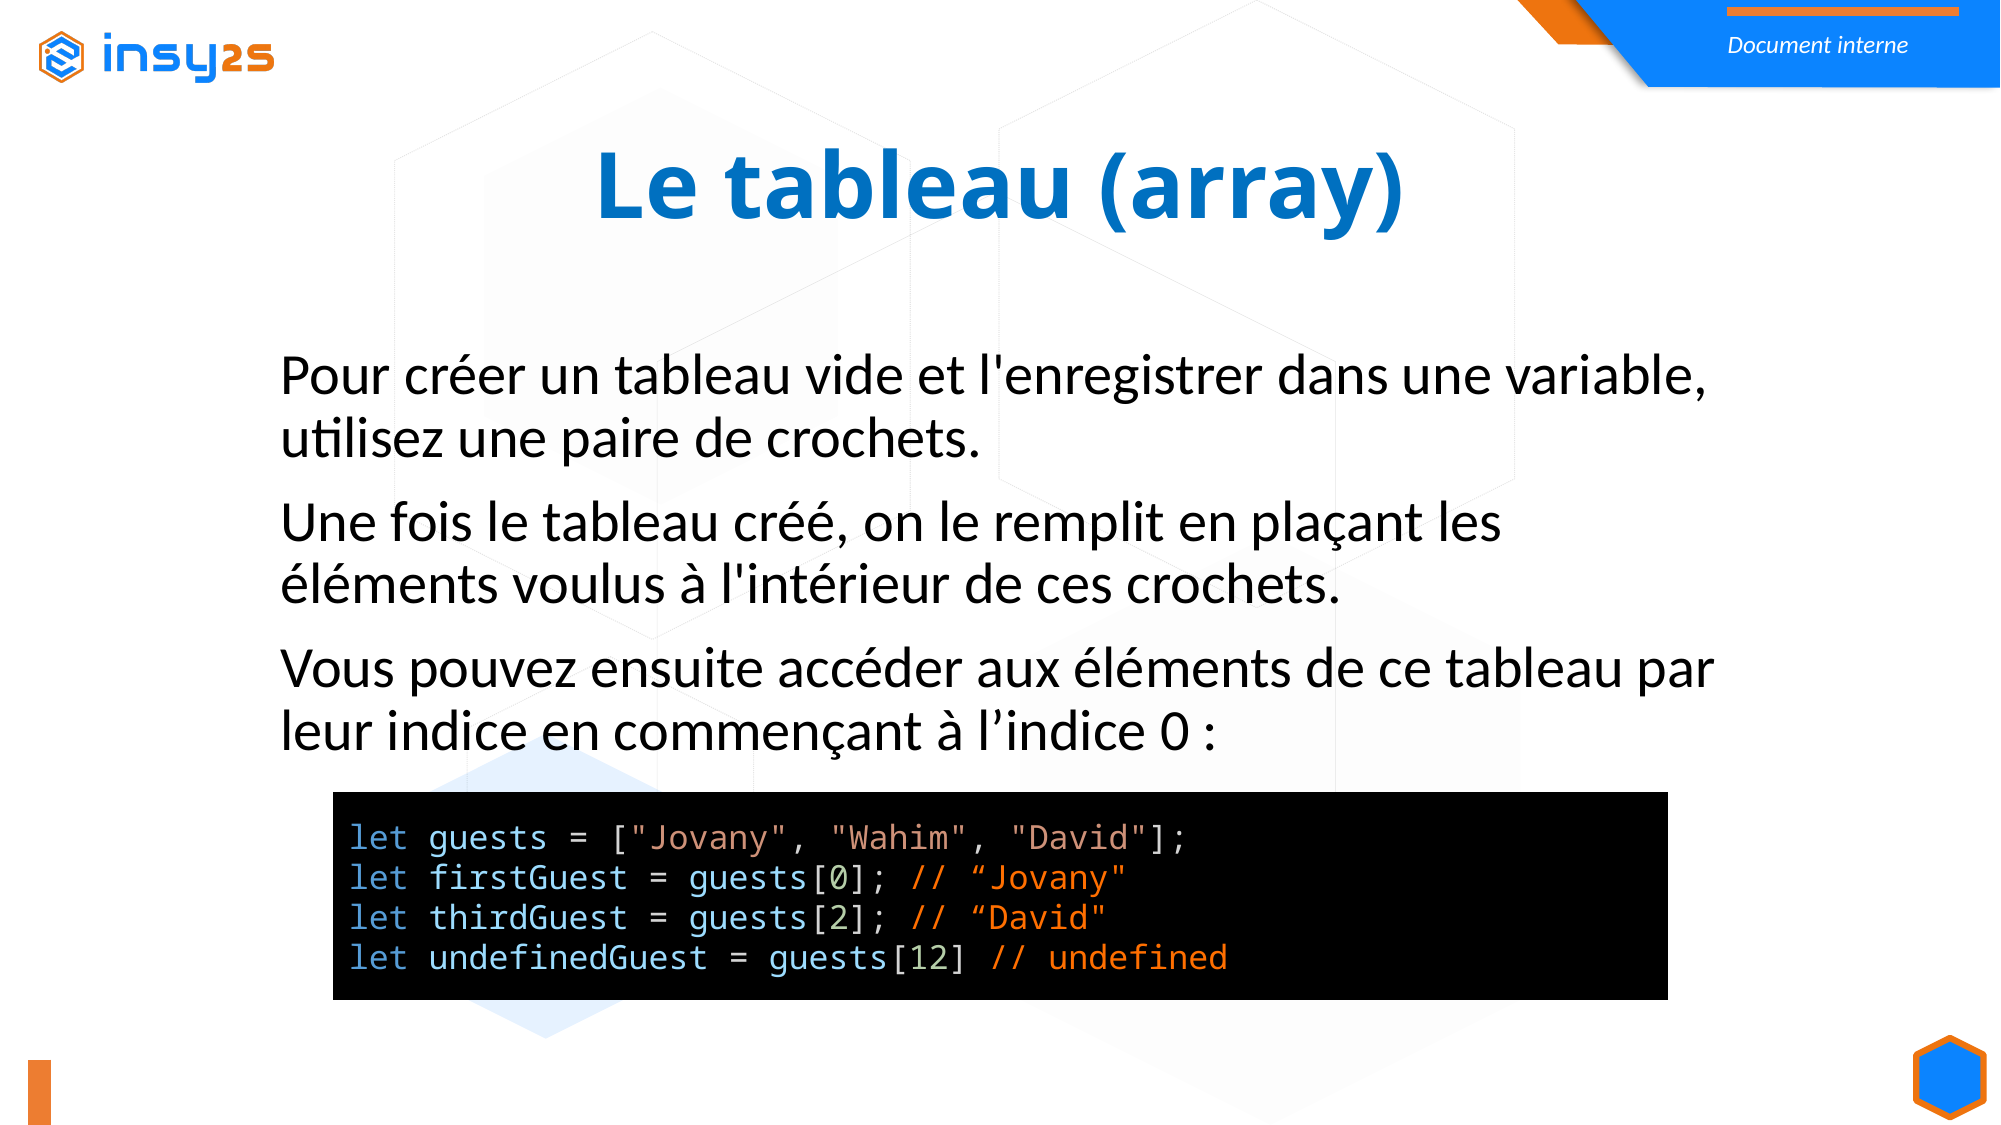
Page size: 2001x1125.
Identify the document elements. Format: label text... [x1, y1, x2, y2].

title Le tableau (array) [228, 74, 1772, 304]
list Pour créer un tableau vide et l'enregistrer dans une variable, utilisez une paire de crochets. Une fois le tableau créé, on le remplit en plaçant les éléments voulus à l'intérieur de ces crochets. Vous pouvez ensuite accéder aux éléments de ce tableau par leur indice en commençant à l’indice 0 : [265, 336, 1734, 1025]
picture [39, 31, 274, 83]
text_box let guests = ["Jovany", "Wahim", "David"]; let firstGuest = guests[0]; // “Jovany" let thirdGuest = guests[2]; // “David" let undefinedGuest = guests[12] // undefined [333, 792, 1668, 1000]
